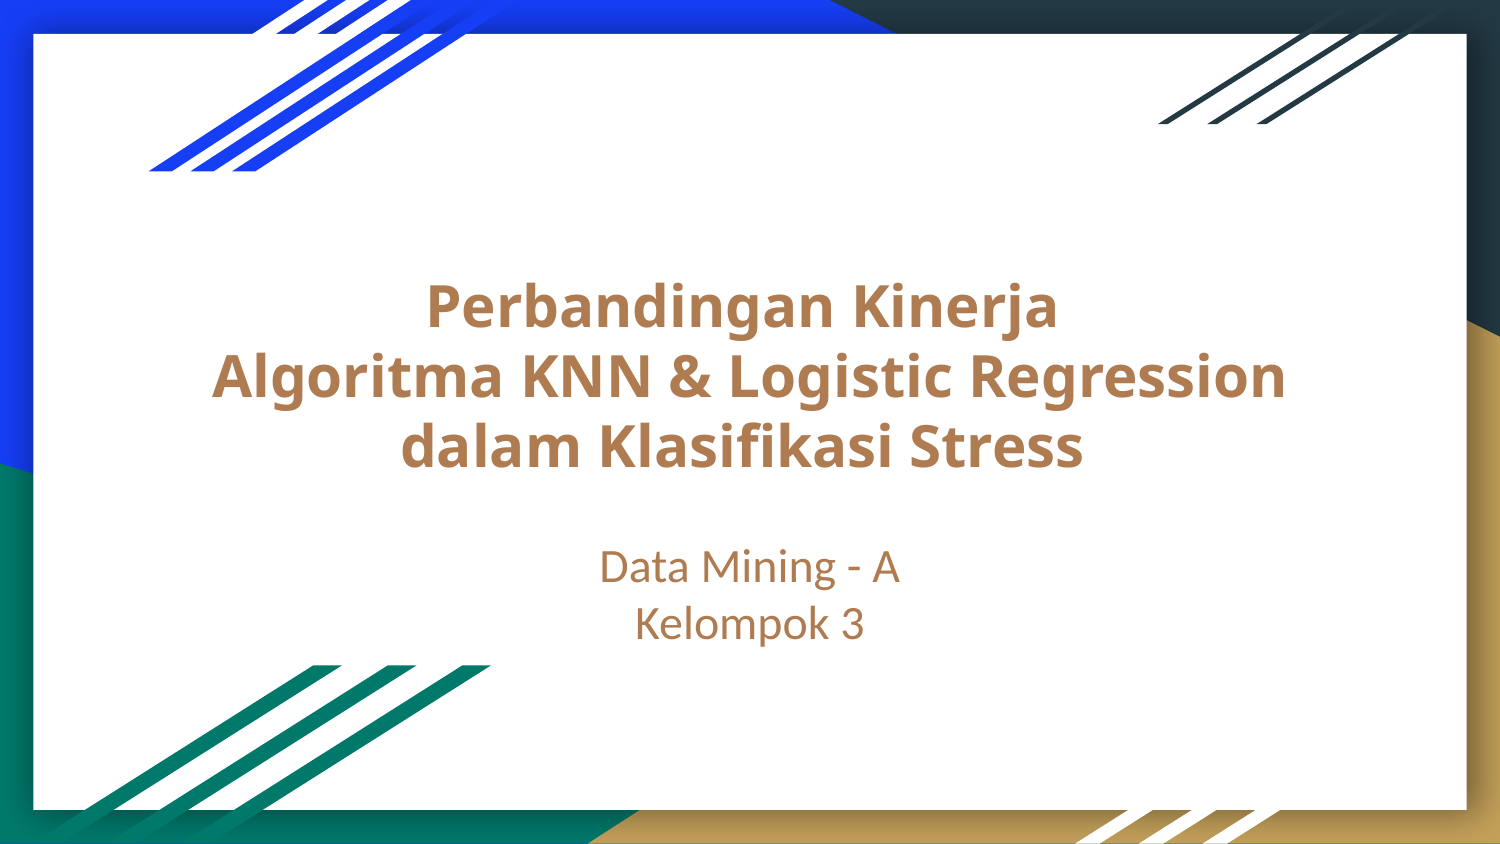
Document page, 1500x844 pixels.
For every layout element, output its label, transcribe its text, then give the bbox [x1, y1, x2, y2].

title Perbandingan Kinerja Algoritma KNN & Logistic Regression dalam Klasifikasi Stress [192, 213, 1308, 536]
subtitle Data Mining - A Kelompok 3 [310, 519, 1190, 606]
